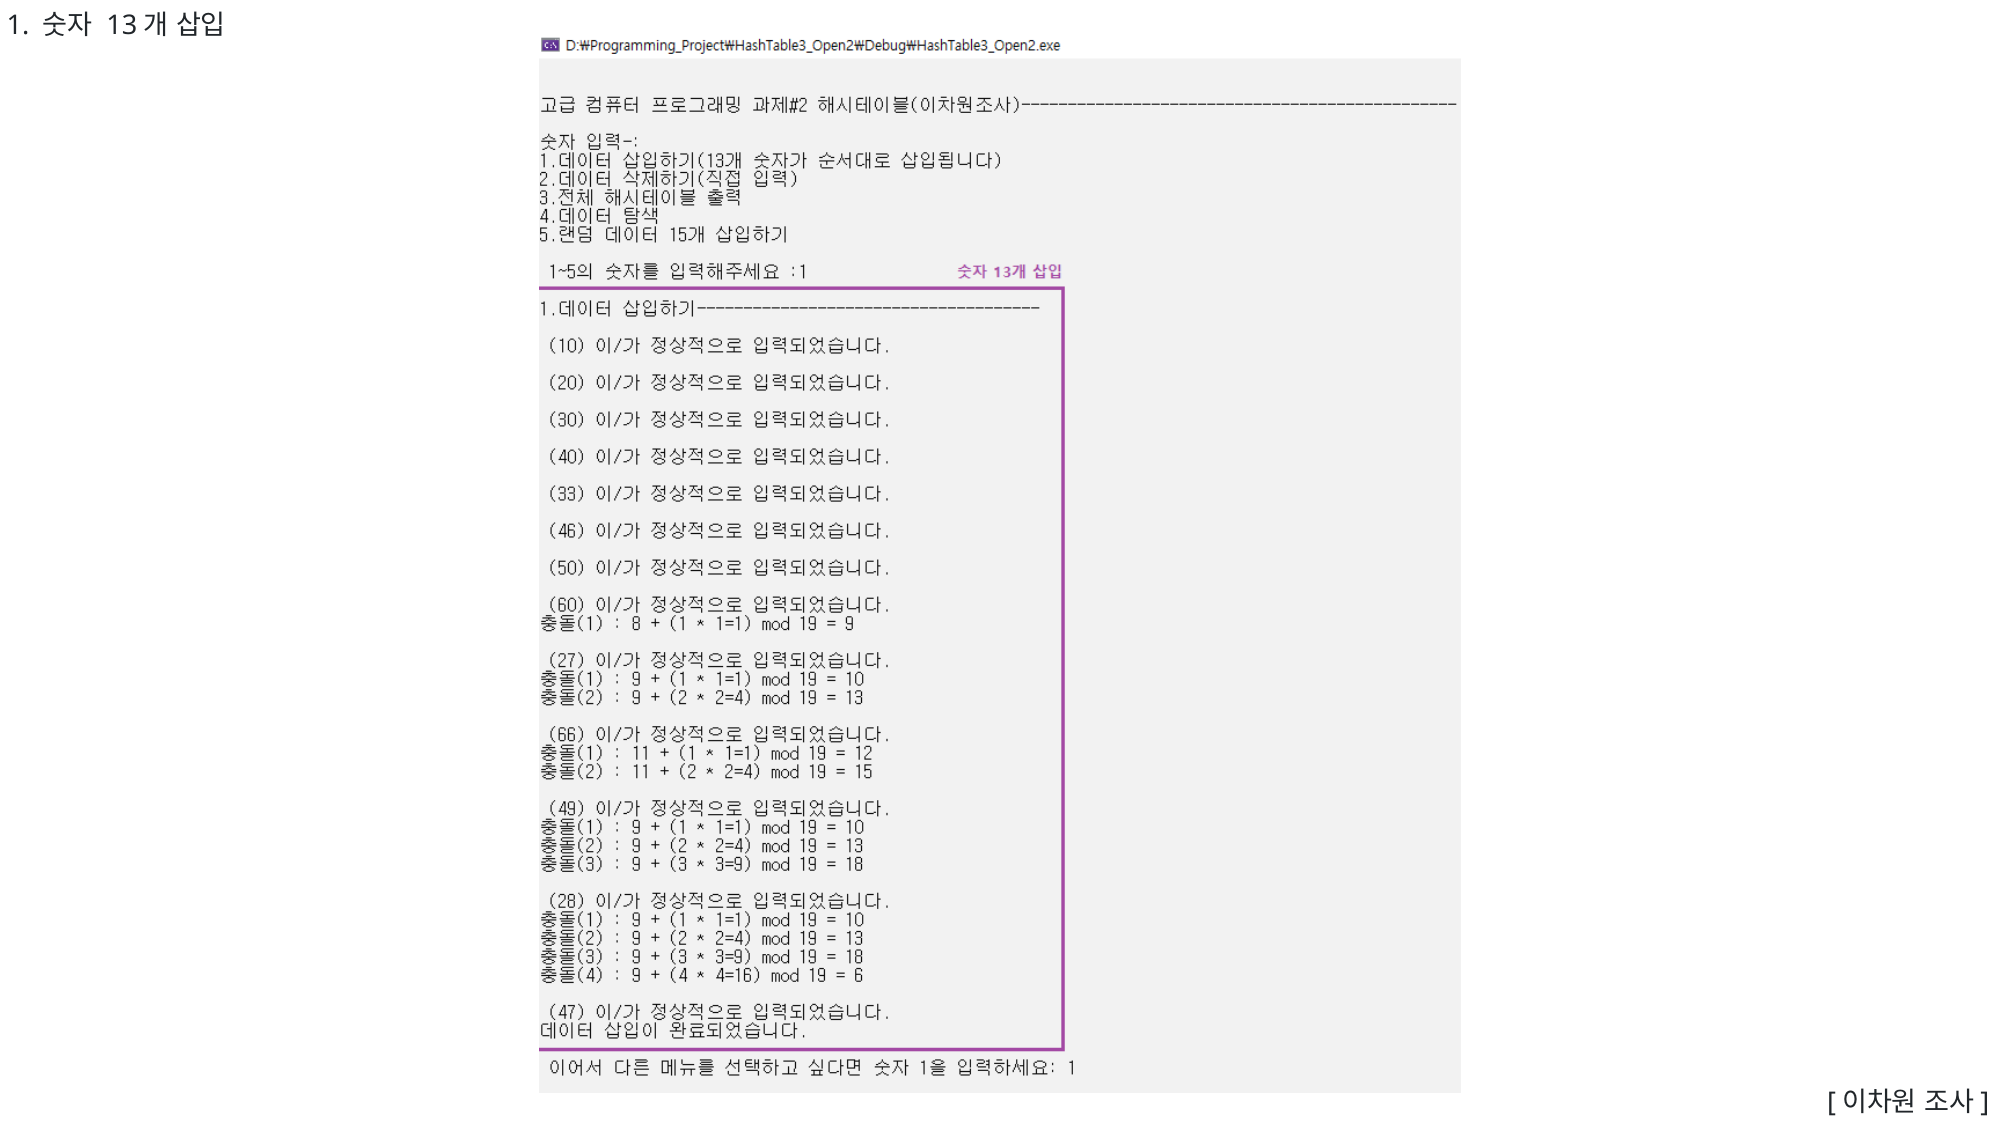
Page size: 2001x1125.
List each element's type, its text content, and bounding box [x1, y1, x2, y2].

picture [539, 32, 1461, 1093]
text_box 1. 숫자 13개 삽입 [0, 0, 241, 48]
text_box [이차원 조사] [1812, 1076, 2000, 1125]
